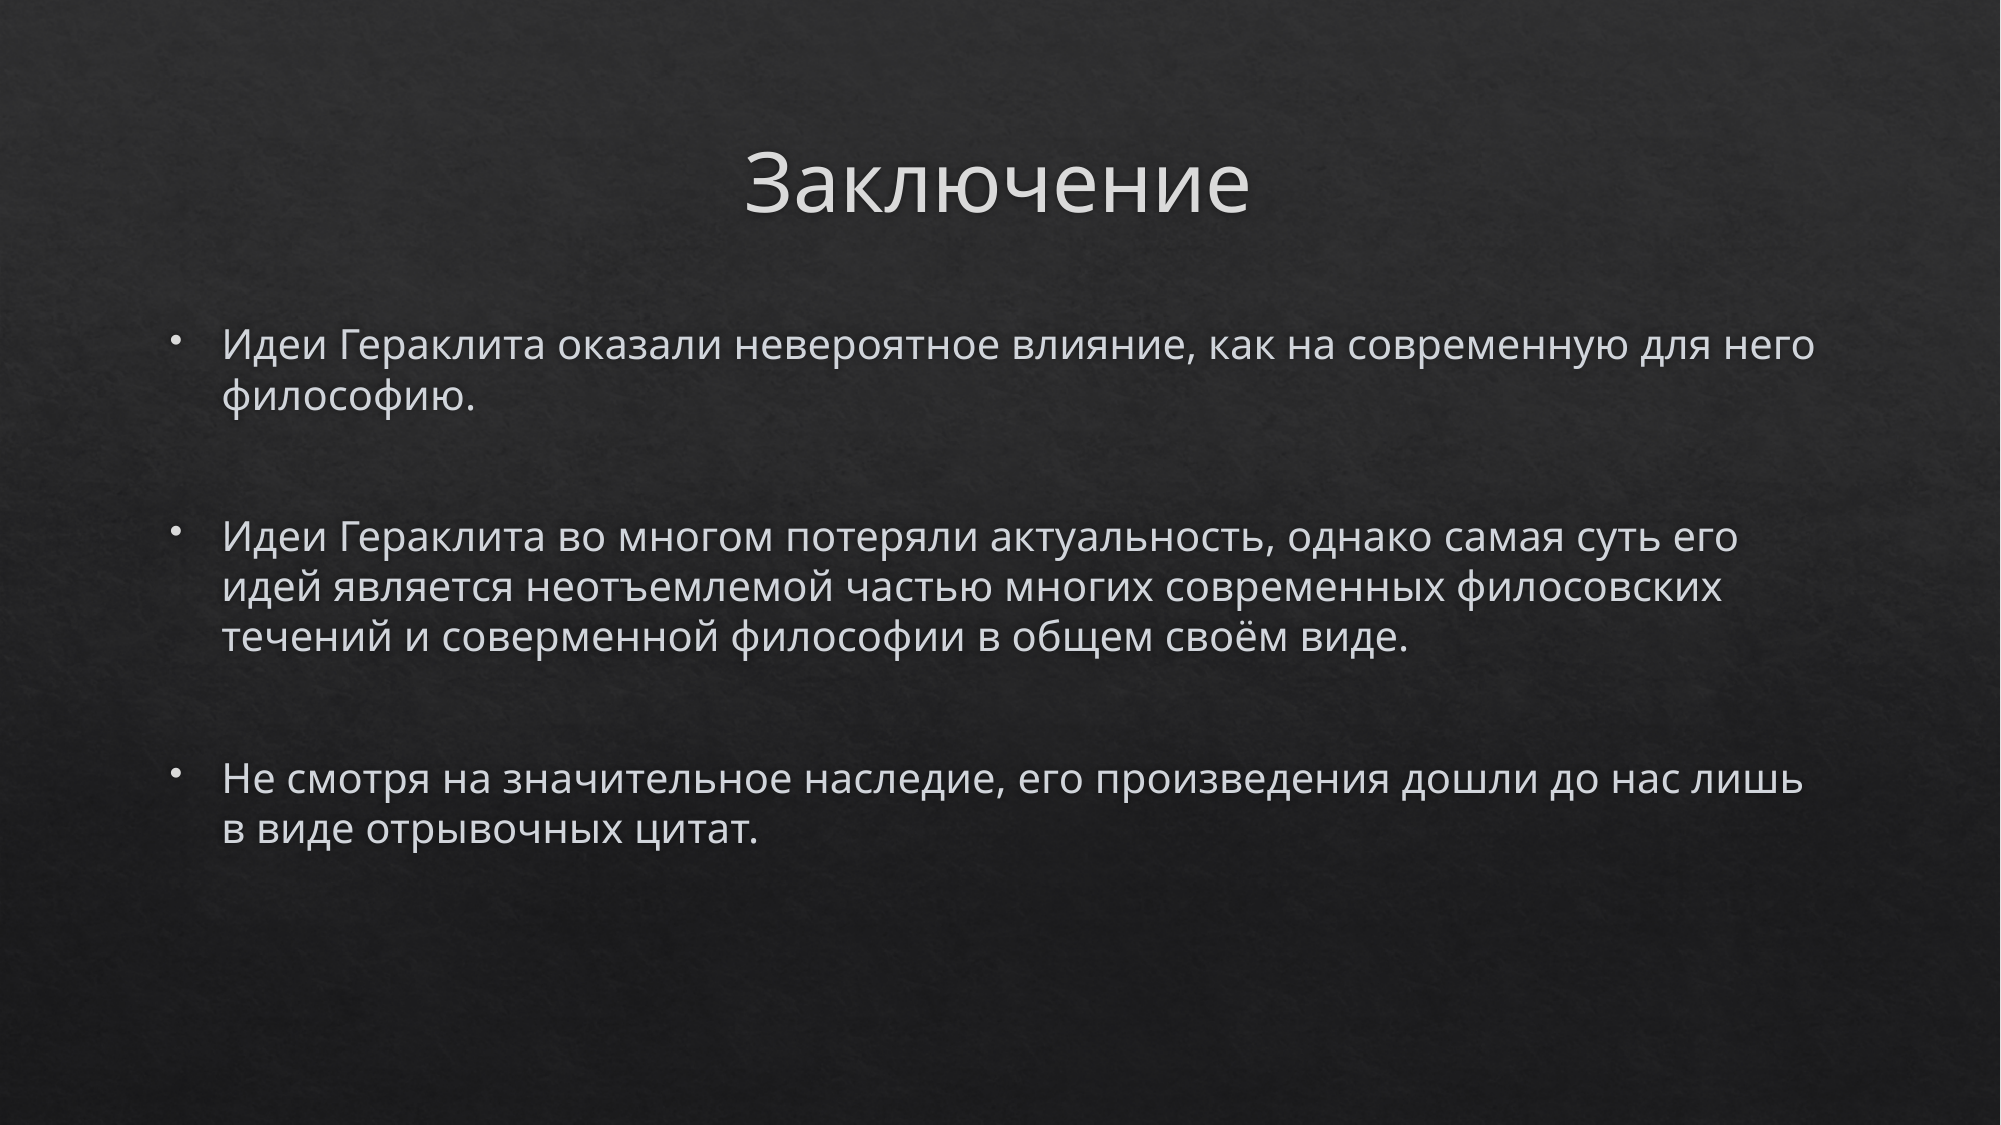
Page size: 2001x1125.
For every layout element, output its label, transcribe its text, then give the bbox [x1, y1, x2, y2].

list Идеи Гераклита оказали невероятное влияние, как на современную для него философию. Идеи Гераклита во многом потеряли актуальность, однако самая суть его идей является неотъемлемой частью многих современных филосовских течений и соверменной философии в общем своём виде. Не смотря на значительное наследие, его произведения дошли до нас лишь в виде отрывочных цитат. [149, 310, 1849, 950]
title Заключение [149, 99, 1849, 260]
